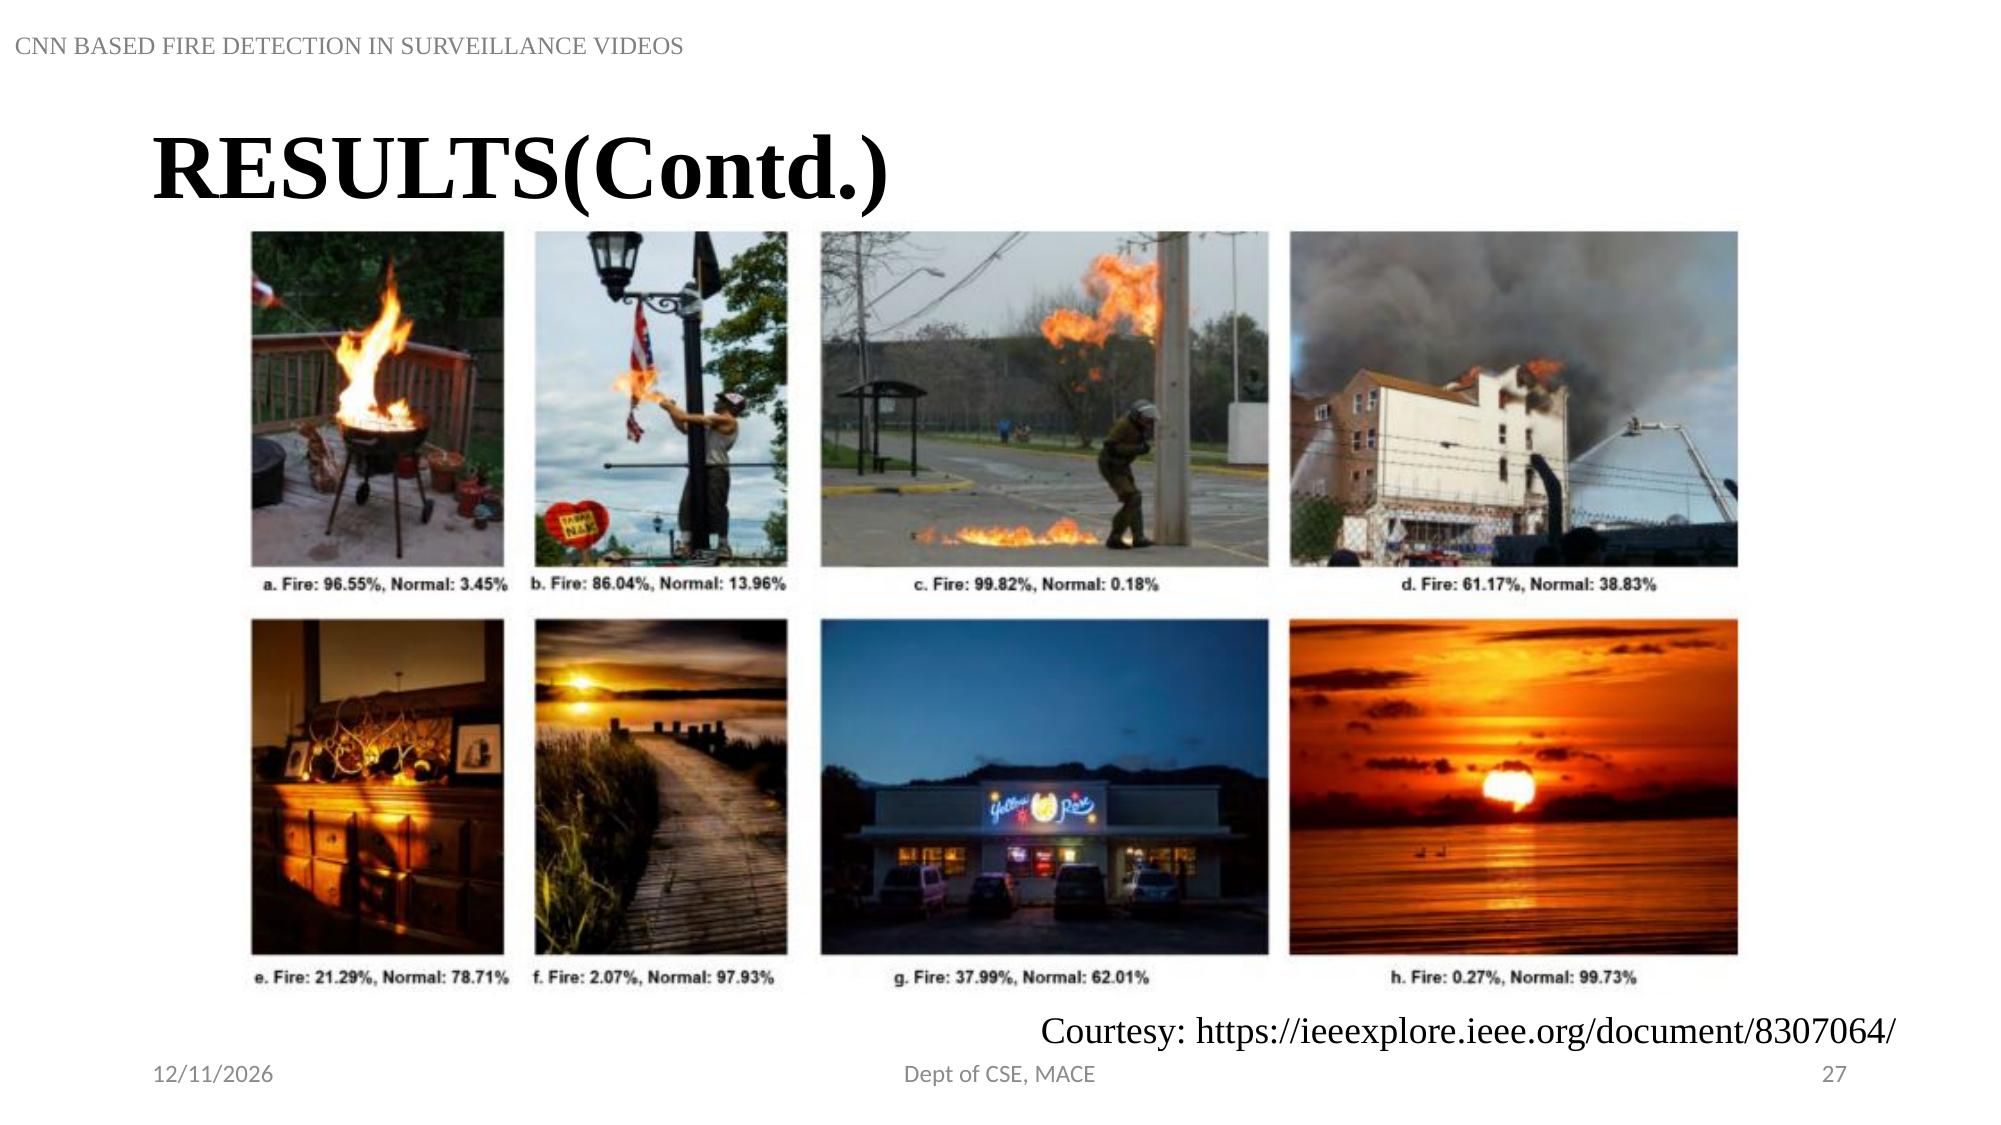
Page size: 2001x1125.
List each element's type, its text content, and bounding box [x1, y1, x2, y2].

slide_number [137, 1042, 588, 1103]
title RESULTS(Contd.) [137, 59, 1863, 278]
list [242, 221, 1749, 996]
slide_number 27 [1412, 1044, 1863, 1103]
footer Dept of CSE, MACE [662, 1042, 1338, 1103]
text_box CNN BASED FIRE DETECTION IN SURVEILLANCE VIDEOS [0, 22, 1050, 68]
text_box Courtesy: https://ieeexplore.ieee.org/document/8307064/ [1025, 1014, 2000, 1044]
